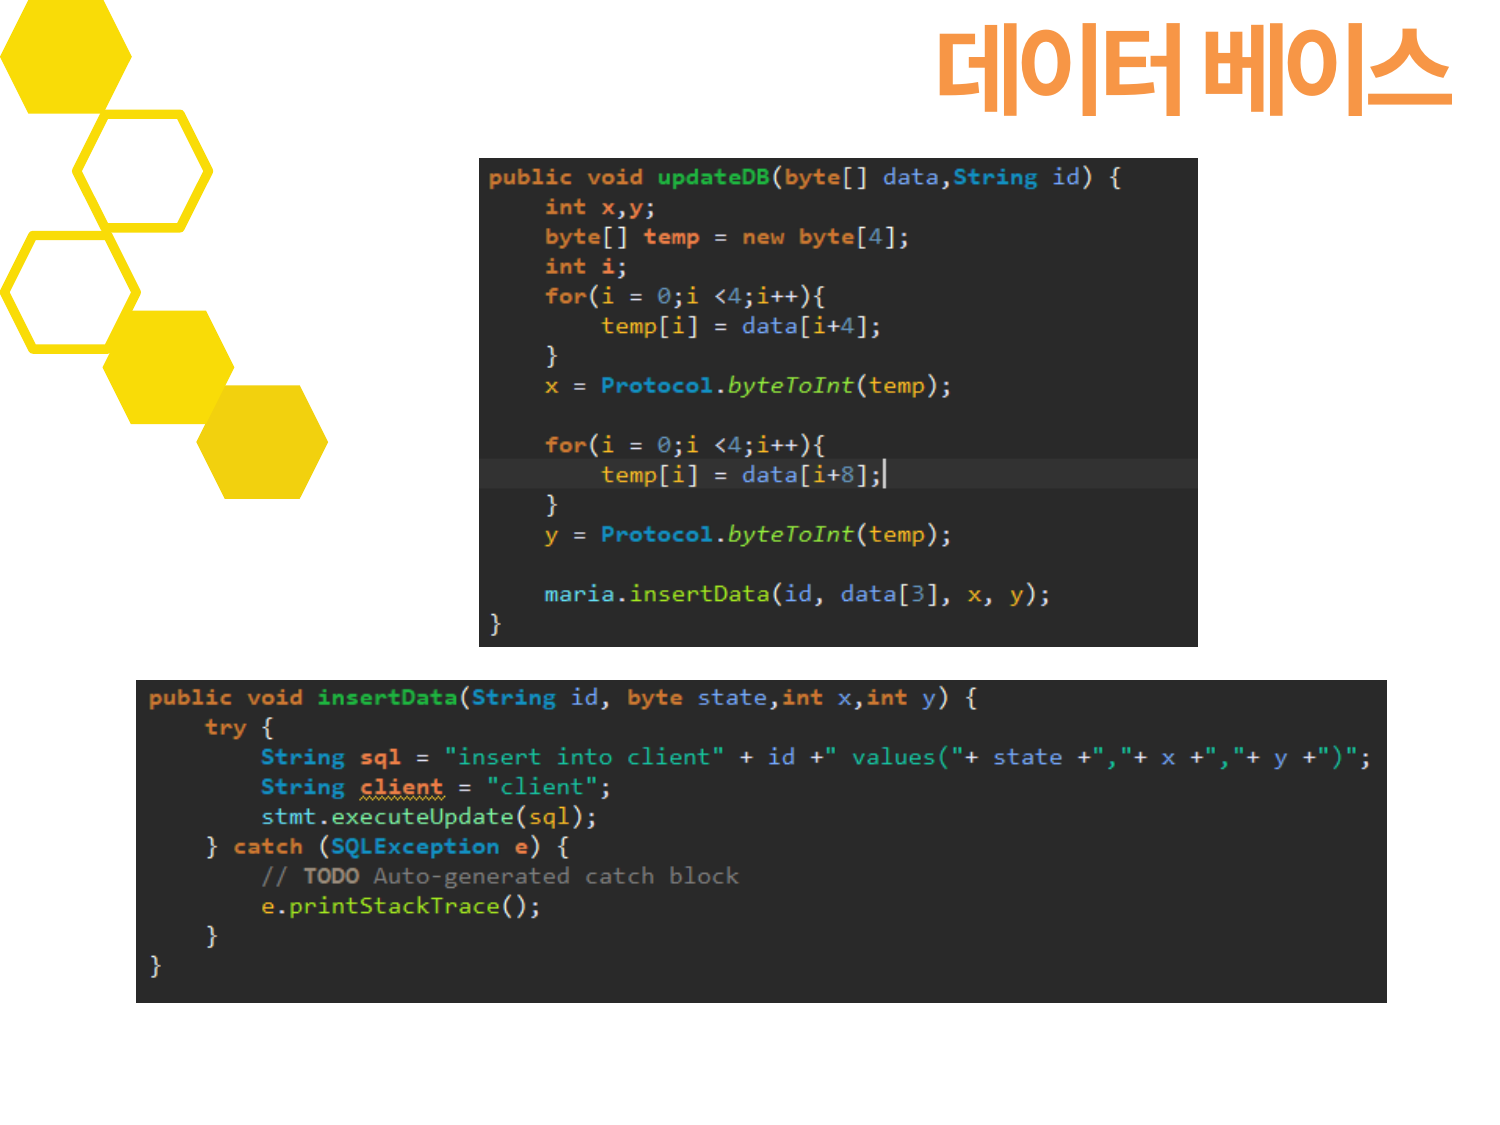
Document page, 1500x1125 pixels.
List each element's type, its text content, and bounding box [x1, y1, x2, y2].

picture [136, 680, 1387, 1003]
text_box 데이터 베이스 [918, 0, 1472, 135]
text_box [0, 0, 329, 500]
picture [479, 158, 1198, 647]
